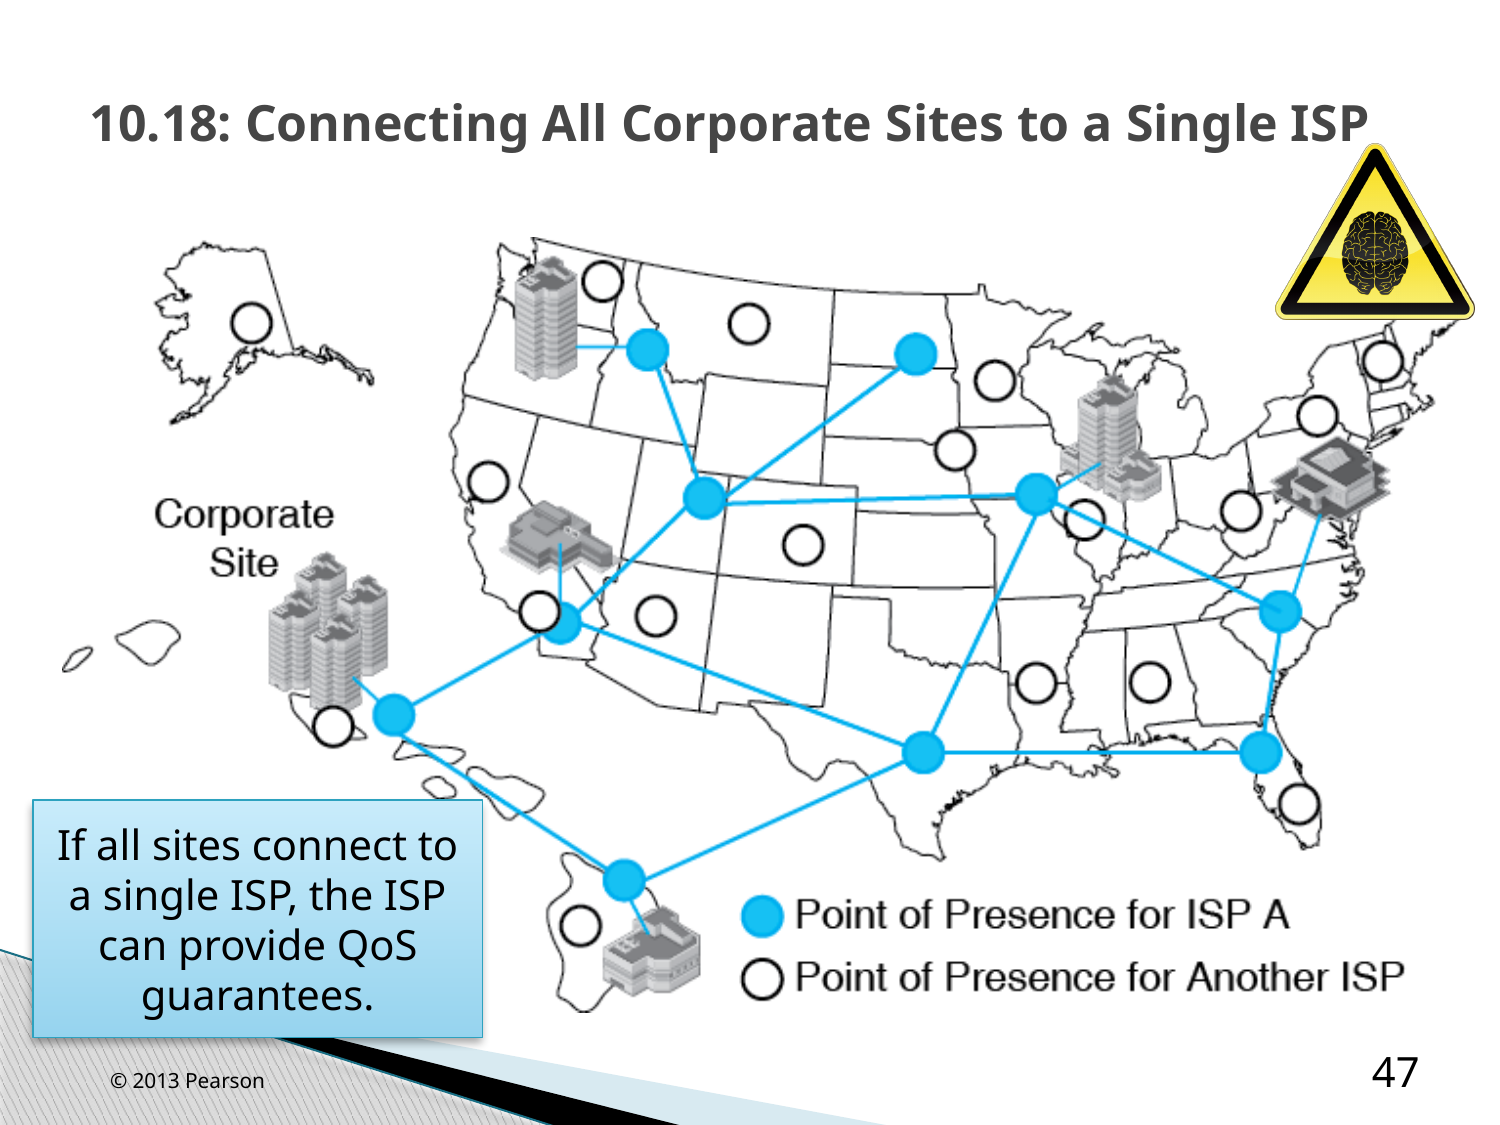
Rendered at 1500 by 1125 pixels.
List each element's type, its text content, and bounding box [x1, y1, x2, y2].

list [62, 237, 1463, 1013]
footer © 2013 Pearson [75, 1051, 300, 1100]
text_box If all sites connect to a single ISP, the ISP can provide QoS guarantees. [32, 799, 483, 1038]
slide_number 47 [1337, 1050, 1435, 1110]
title 10.18: Connecting All Corporate Sites to a Single ISP [75, 62, 1425, 180]
picture [1274, 143, 1476, 320]
